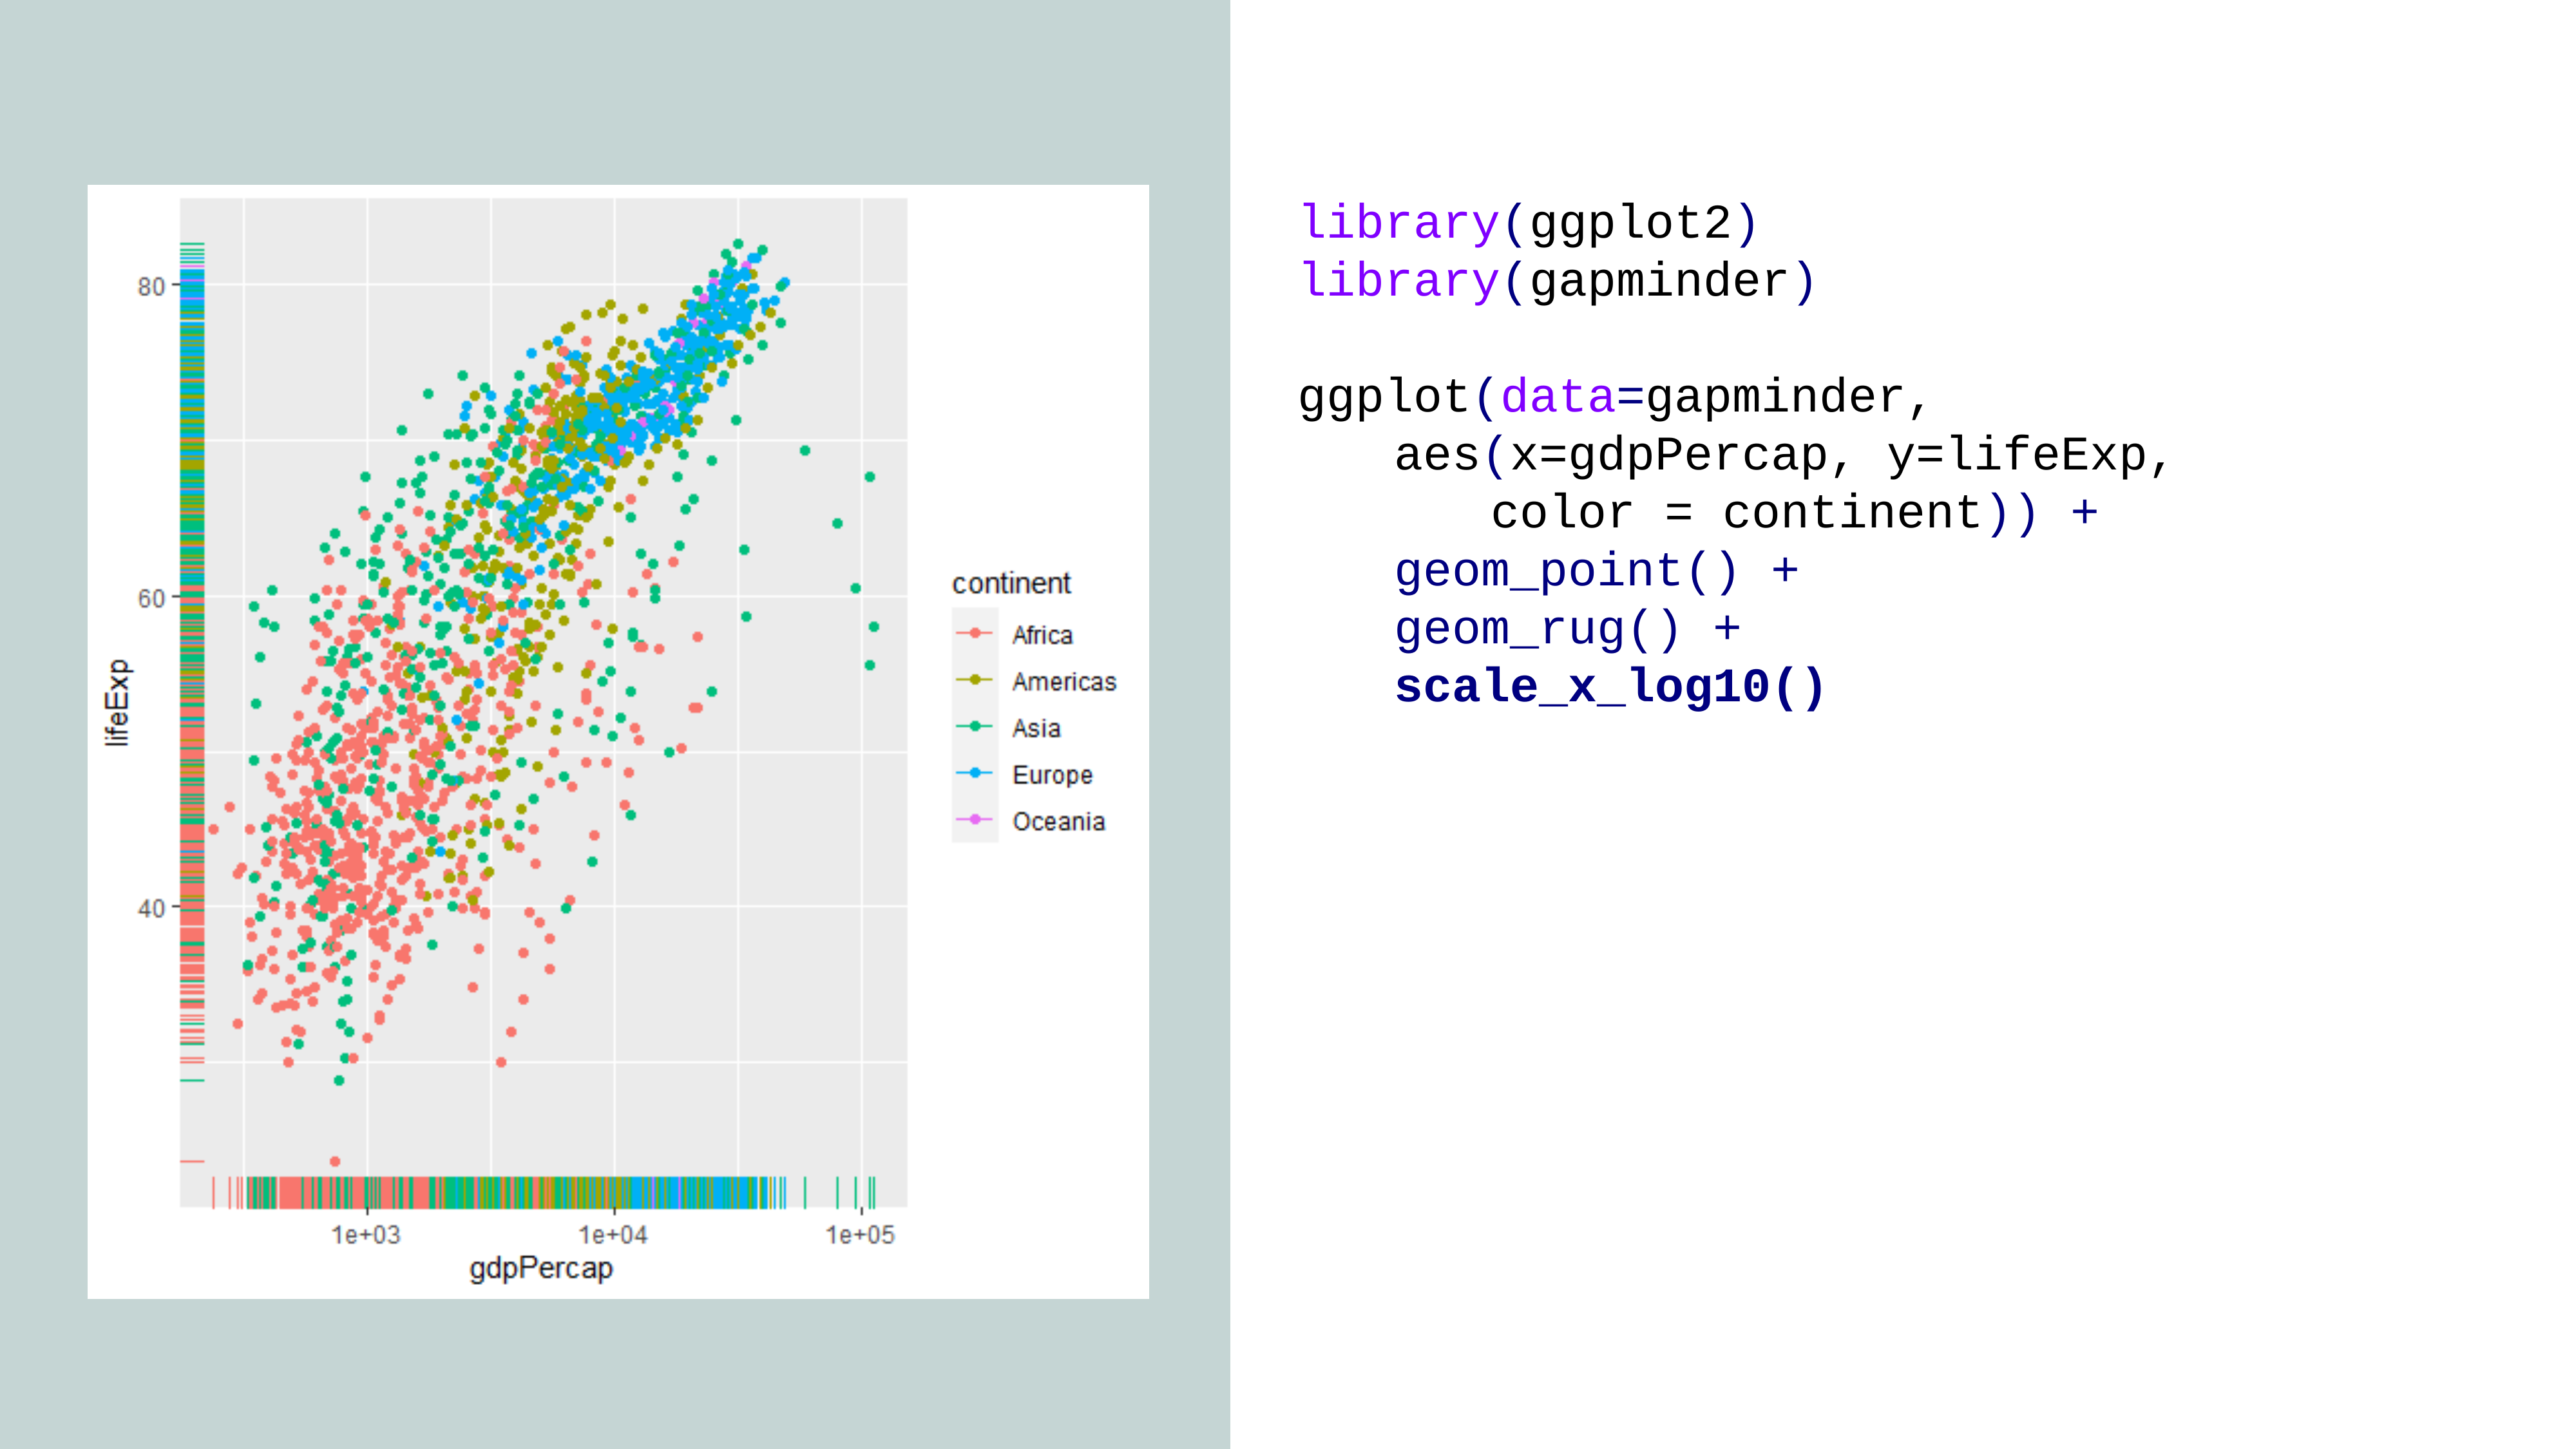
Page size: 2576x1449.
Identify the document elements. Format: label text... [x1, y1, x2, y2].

text_box library(ggplot2) library(gapminder) ggplot(data=gapminder, aes(x=gdpPercap, y=lifeExp, color = continent)) + geom_point() + geom_rug() + scale_x_log10() [1288, 185, 2541, 716]
picture [0, 0, 1230, 1449]
